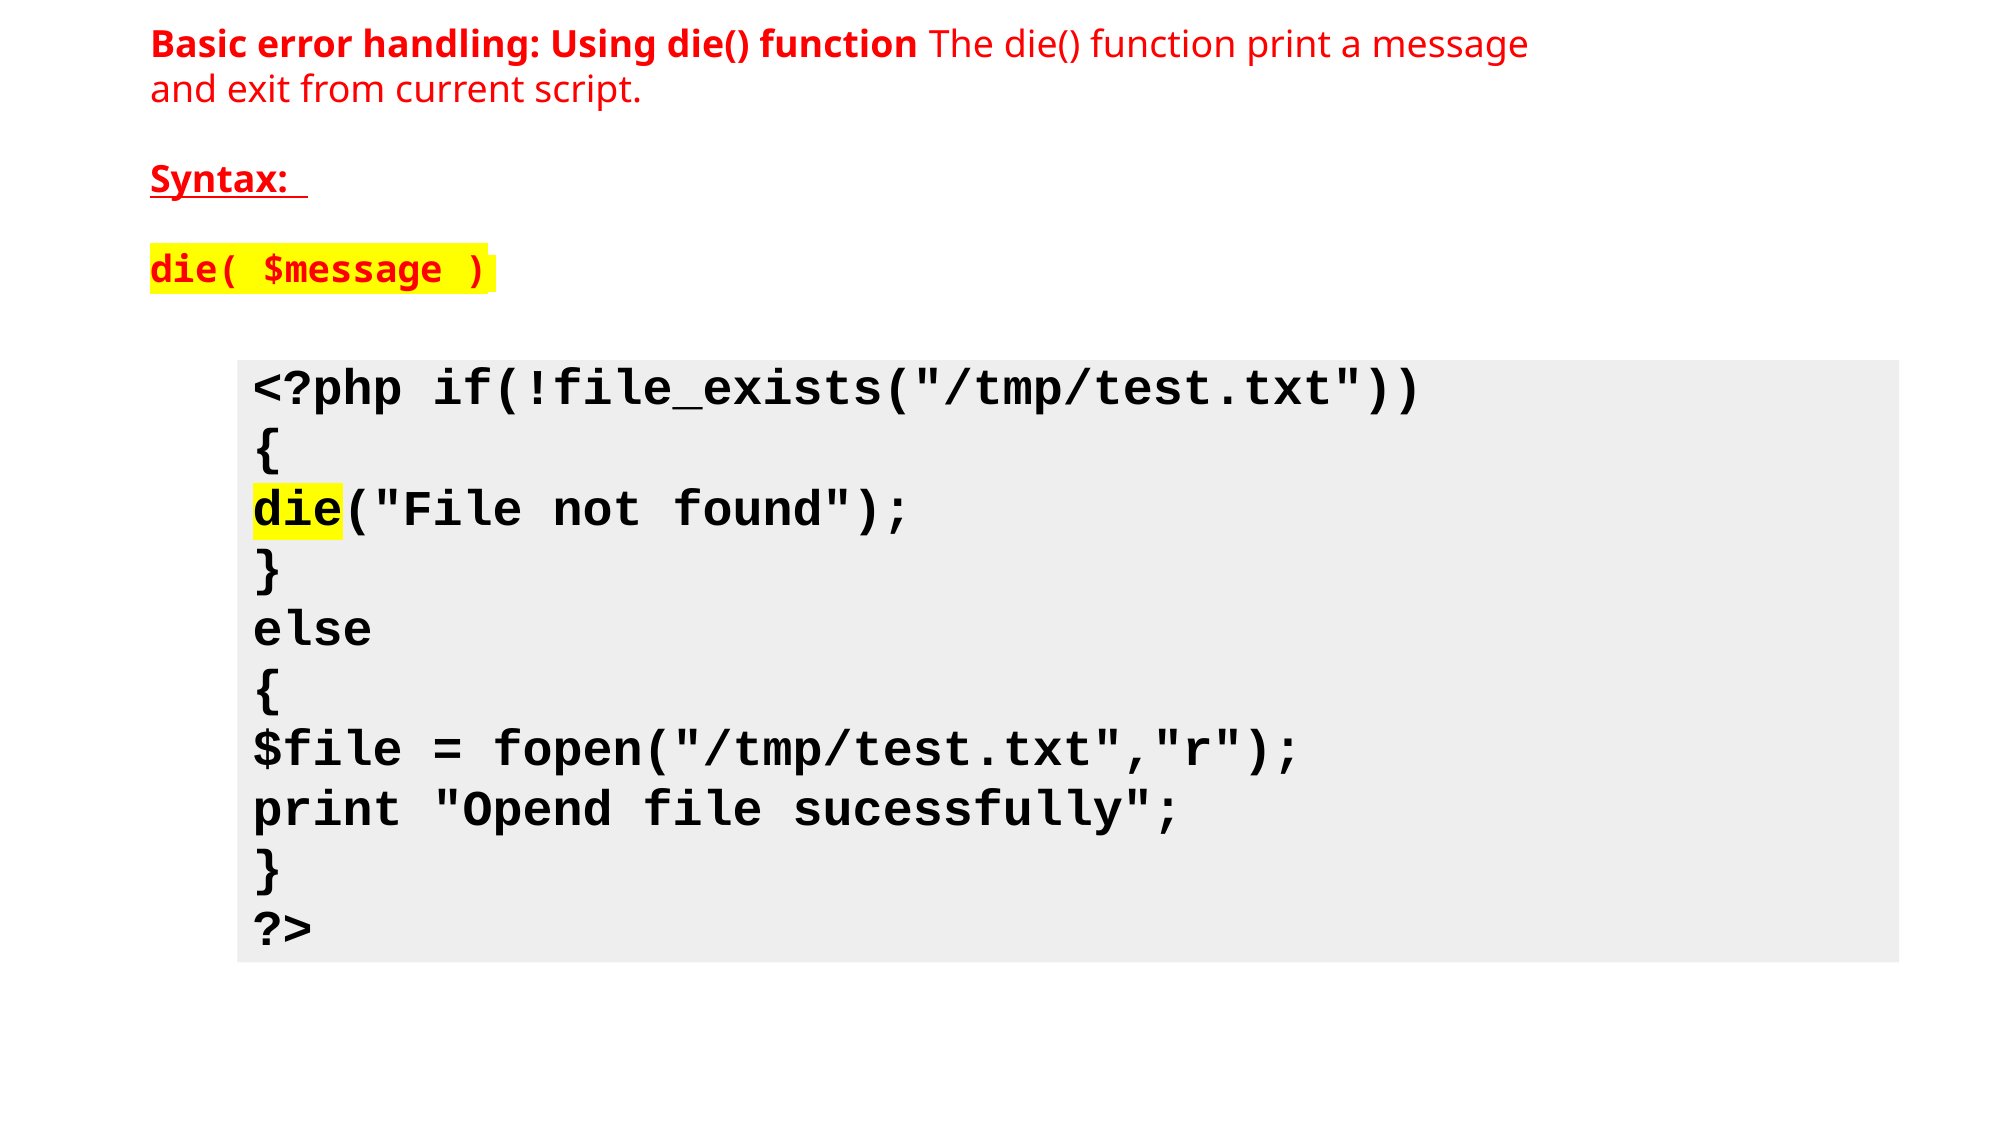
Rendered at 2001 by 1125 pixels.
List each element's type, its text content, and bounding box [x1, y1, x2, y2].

text_box Basic error handling: Using die() function The die() function print a message and exit from current script. Syntax: die( $message ) [150, 20, 1538, 346]
text_box <?php if(!file_exists("/tmp/test.txt")) { die("File not found"); } else { $file = fopen("/tmp/test.txt","r"); print "Opend file sucessfully"; } ?> [237, 360, 1900, 963]
